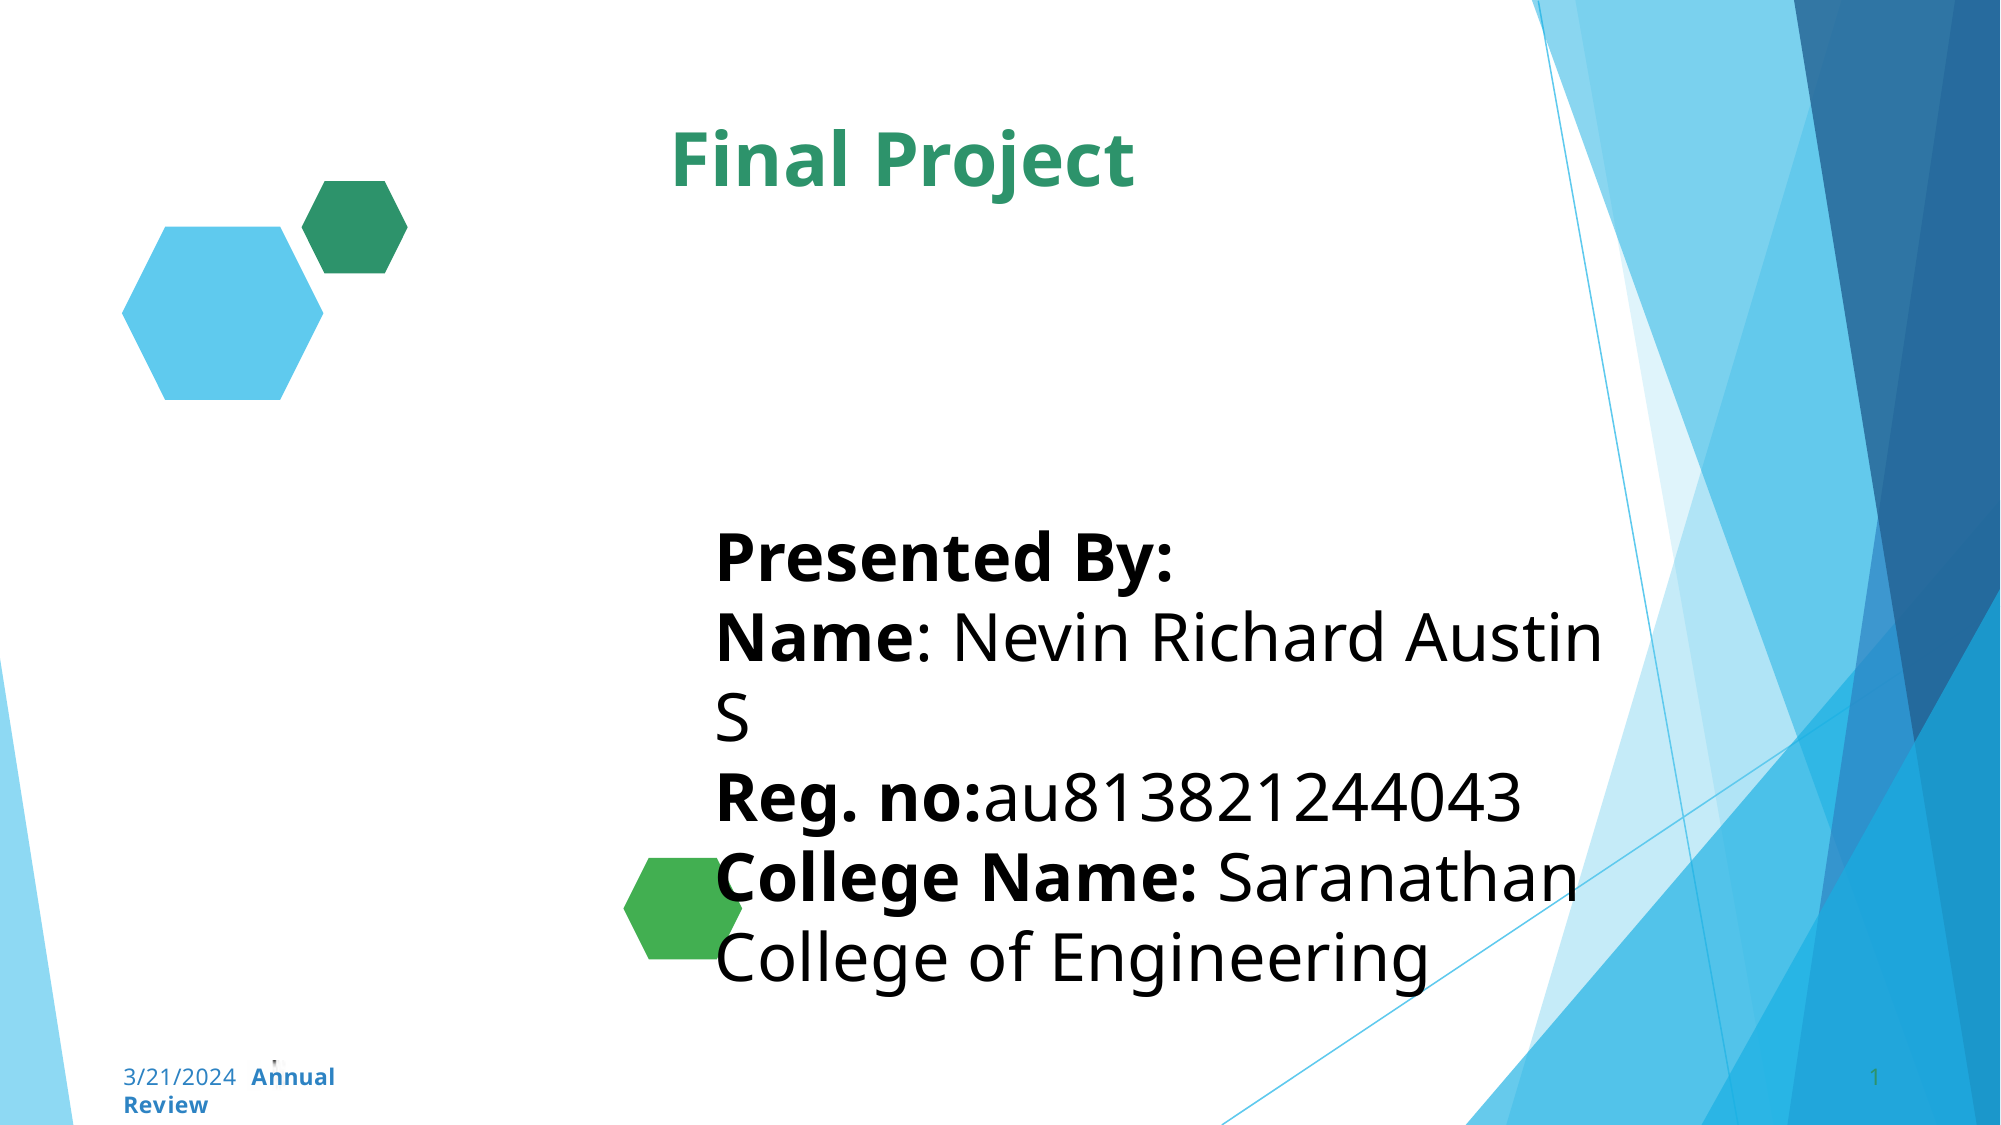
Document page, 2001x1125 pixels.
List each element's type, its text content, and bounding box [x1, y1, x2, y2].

text_box Final Project [667, 109, 1245, 202]
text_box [121, 180, 408, 401]
title Presented By: Name: Nevin Richard Austin S Reg. no:au813821244043 College Name: Saranathan College of Engineering [187, 512, 1650, 996]
slide_number 1 [1862, 1061, 1888, 1125]
text_box 3/21/2024 Annual Review [121, 1103, 417, 1118]
picture [110, 1060, 463, 1094]
